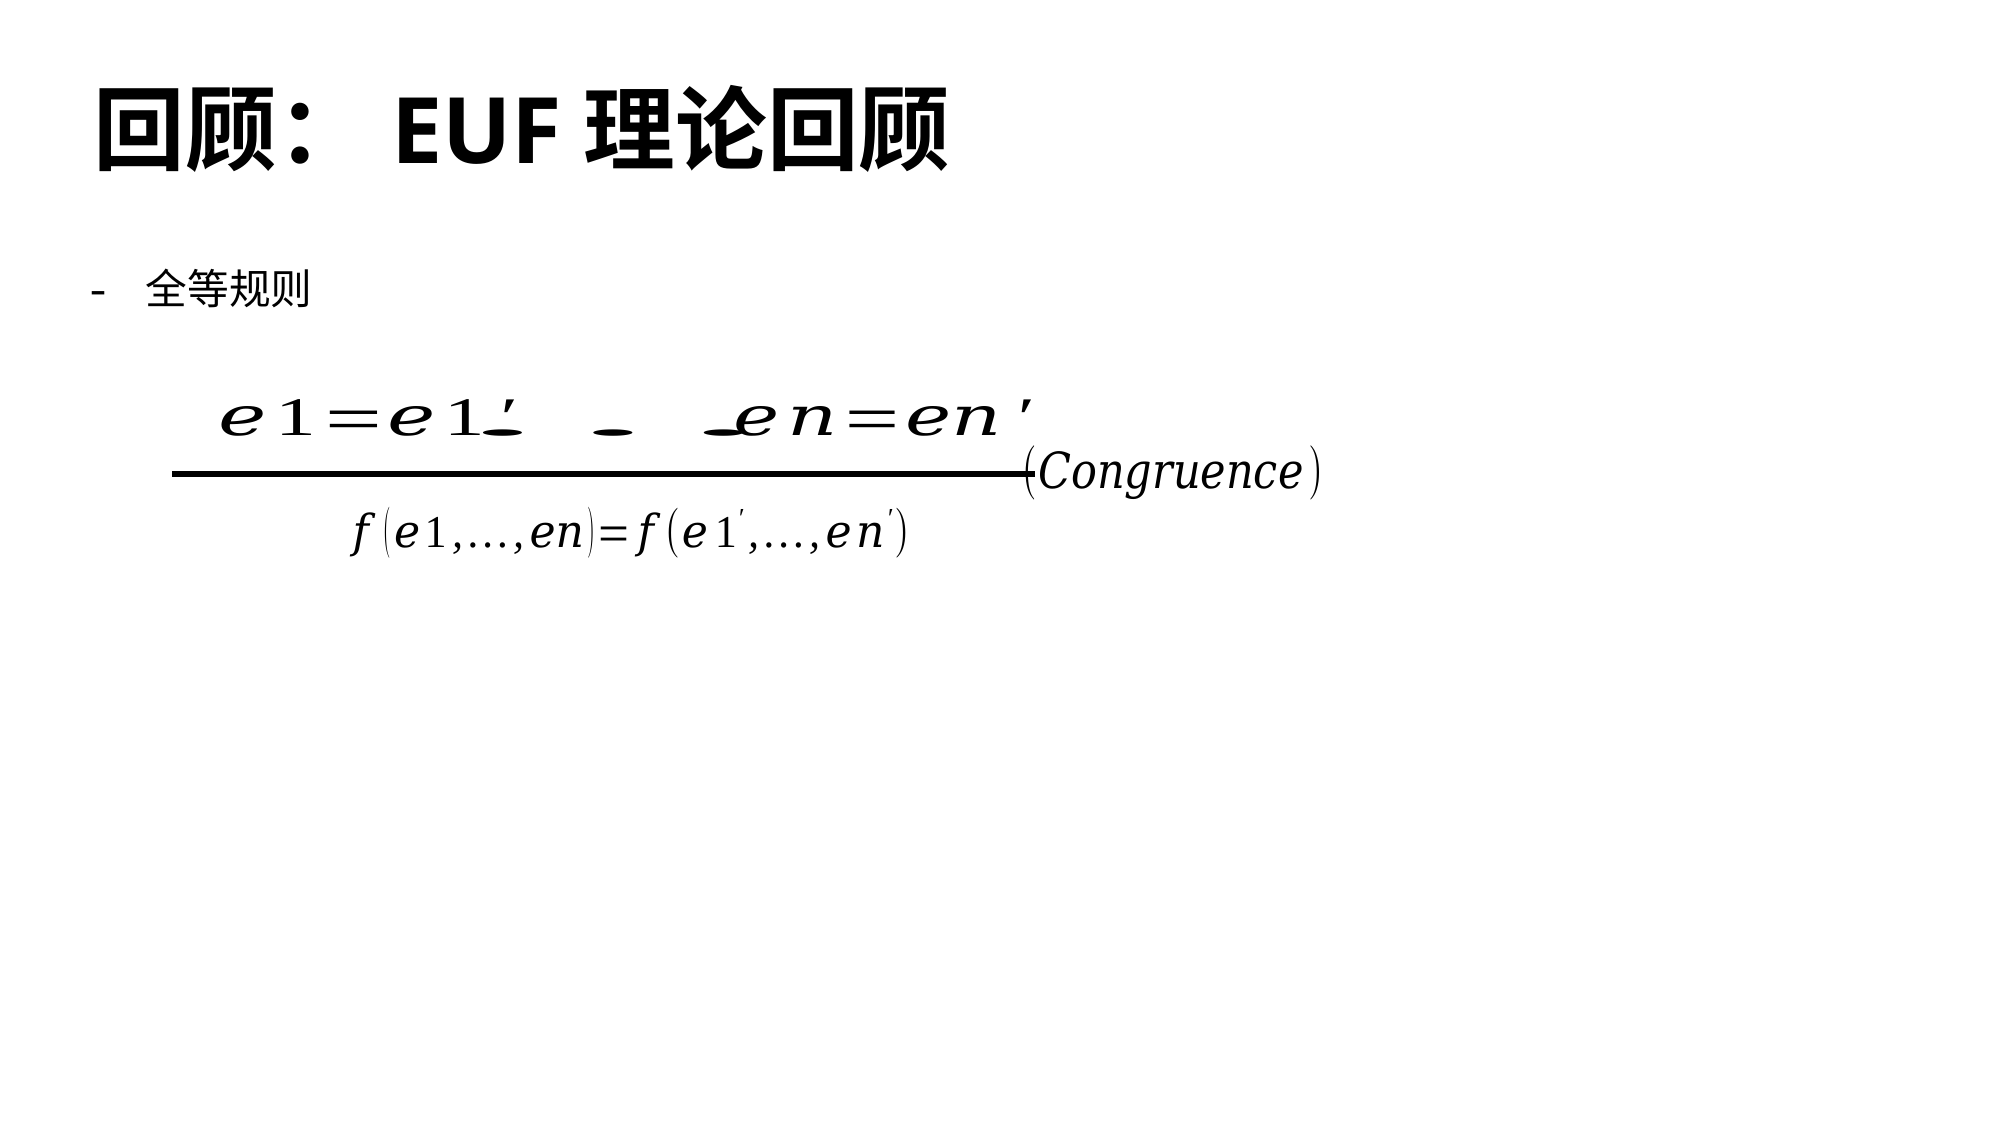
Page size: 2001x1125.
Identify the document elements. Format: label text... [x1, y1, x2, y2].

title 回顾：EUF理论回顾 [78, 25, 1804, 243]
text_box - 全等规则 [70, 255, 328, 321]
